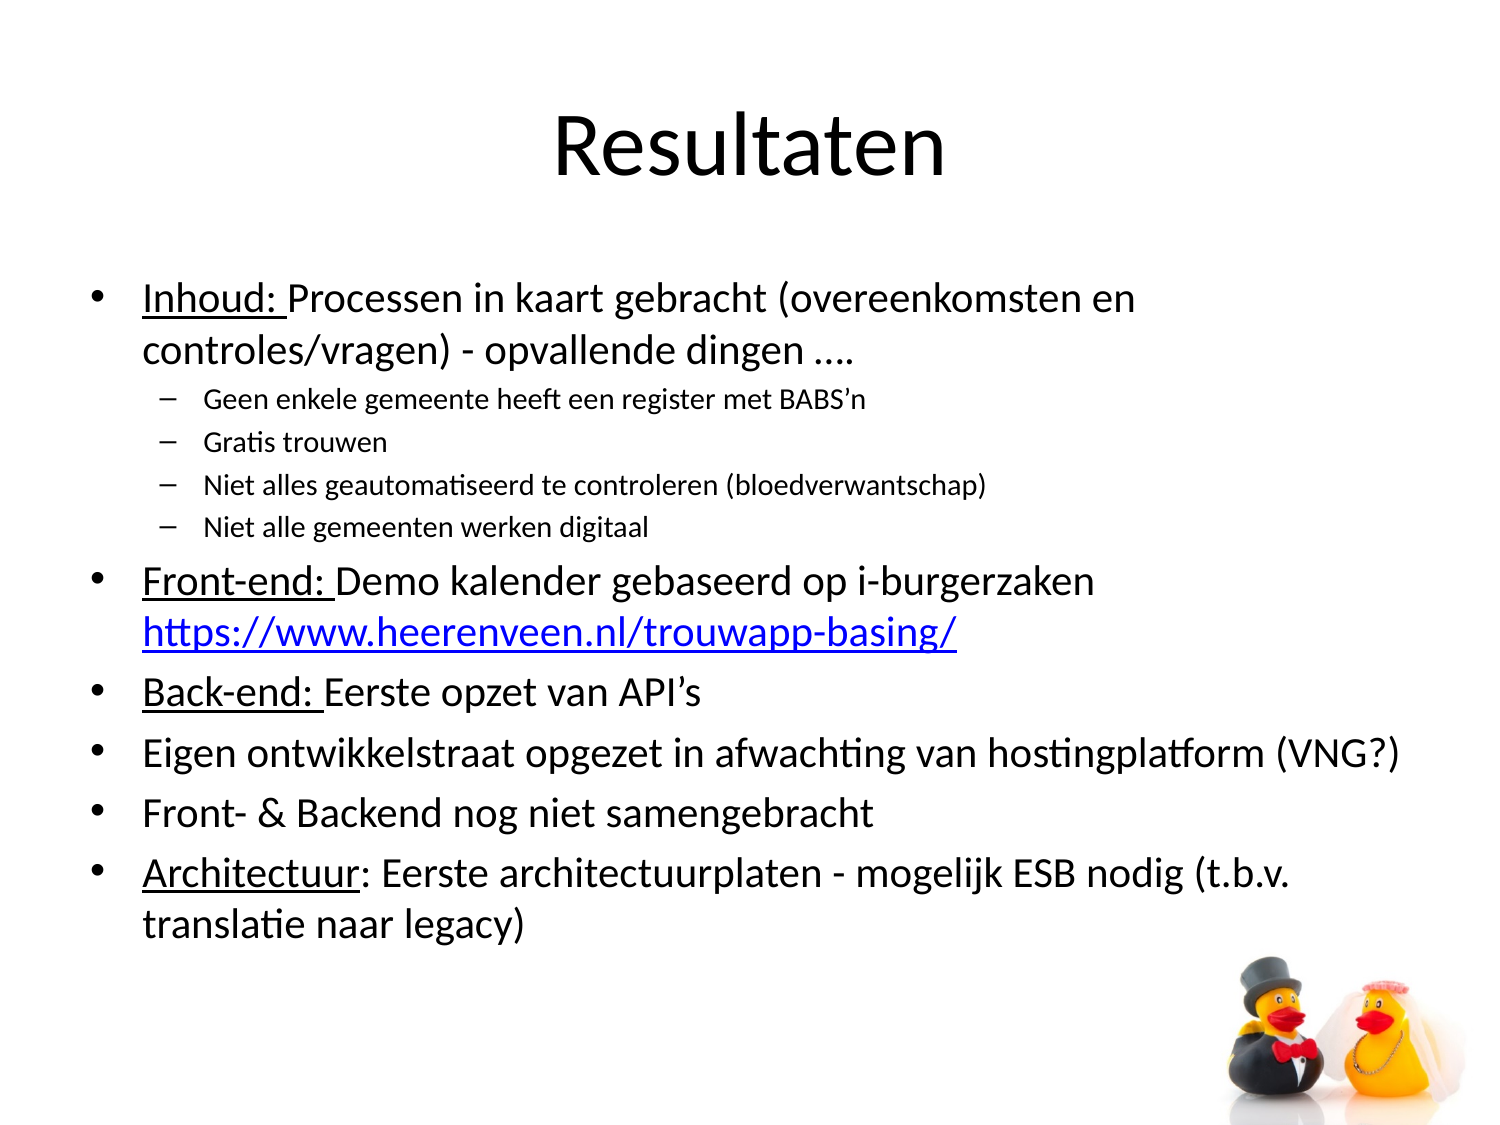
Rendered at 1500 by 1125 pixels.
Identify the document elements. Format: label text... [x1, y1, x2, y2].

title Resultaten [75, 45, 1425, 233]
picture [1199, 926, 1498, 1125]
list Inhoud: Processen in kaart gebracht (overeenkomsten en controles/vragen) - opvallende dingen …. Geen enkele gemeente heeft een register met BABS’n Gratis trouwen Niet alles geautomatiseerd te controleren (bloedverwantschap) Niet alle gemeenten werken digitaal Front-end: Demo kalender gebaseerd op i-burgerzaken https://www.heerenveen.nl/trouwapp-basing/ Back-end: Eerste opzet van API’s Eigen ontwikkelstraat opgezet in afwachting van hostingplatform (VNG?) Front- & Backend nog niet samengebracht Architectuur: Eerste architectuurplaten - mogelijk ESB nodig (t.b.v. translatie naar legacy) [75, 262, 1425, 1005]
